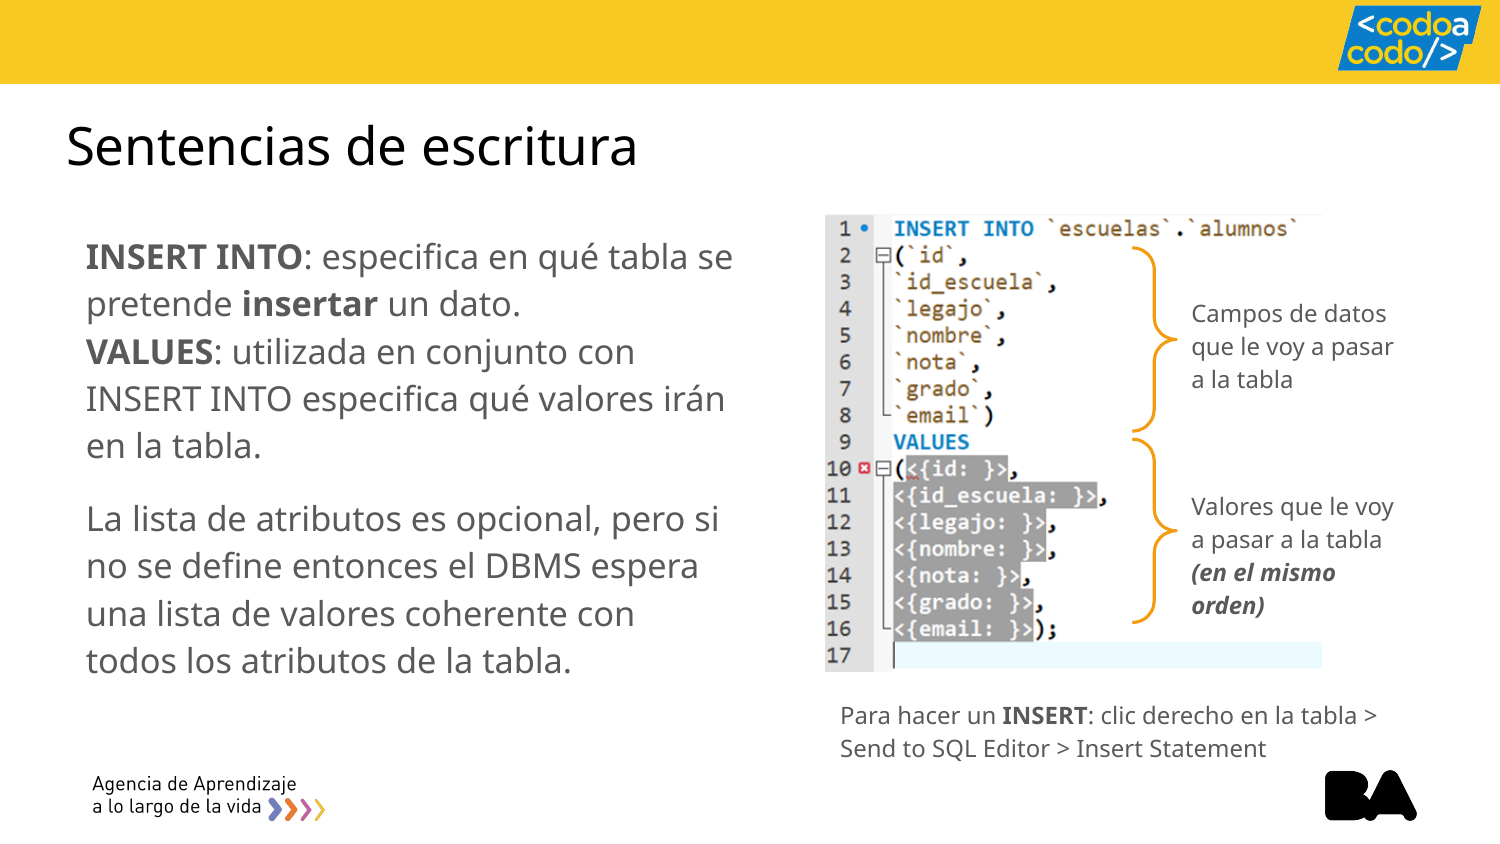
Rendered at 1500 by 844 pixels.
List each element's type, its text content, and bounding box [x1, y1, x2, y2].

title Sentencias de escritura [51, 98, 1446, 192]
list Para hacer un INSERT: clic derecho en la tabla > Send to SQL Editor > Insert Statement [825, 681, 1421, 766]
picture [1337, 5, 1482, 71]
list Valores que le voy a pasar a la tabla (en el mismo orden) [1325, 471, 1421, 590]
picture [824, 213, 1322, 672]
picture [70, 756, 344, 835]
list Campos de datos que le voy a pasar a la tabla [1325, 279, 1421, 397]
picture [1325, 770, 1417, 821]
list INSERT INTO: especifica en qué tabla se pretende insertar un dato. VALUES: utilizada en conjunto con INSERT INTO especifica qué valores irán en la tabla. La lista de atributos es opcional, pero si no se define entonces el DBMS espera una lista de valores coherente con todos los atributos de la tabla. [70, 214, 750, 756]
